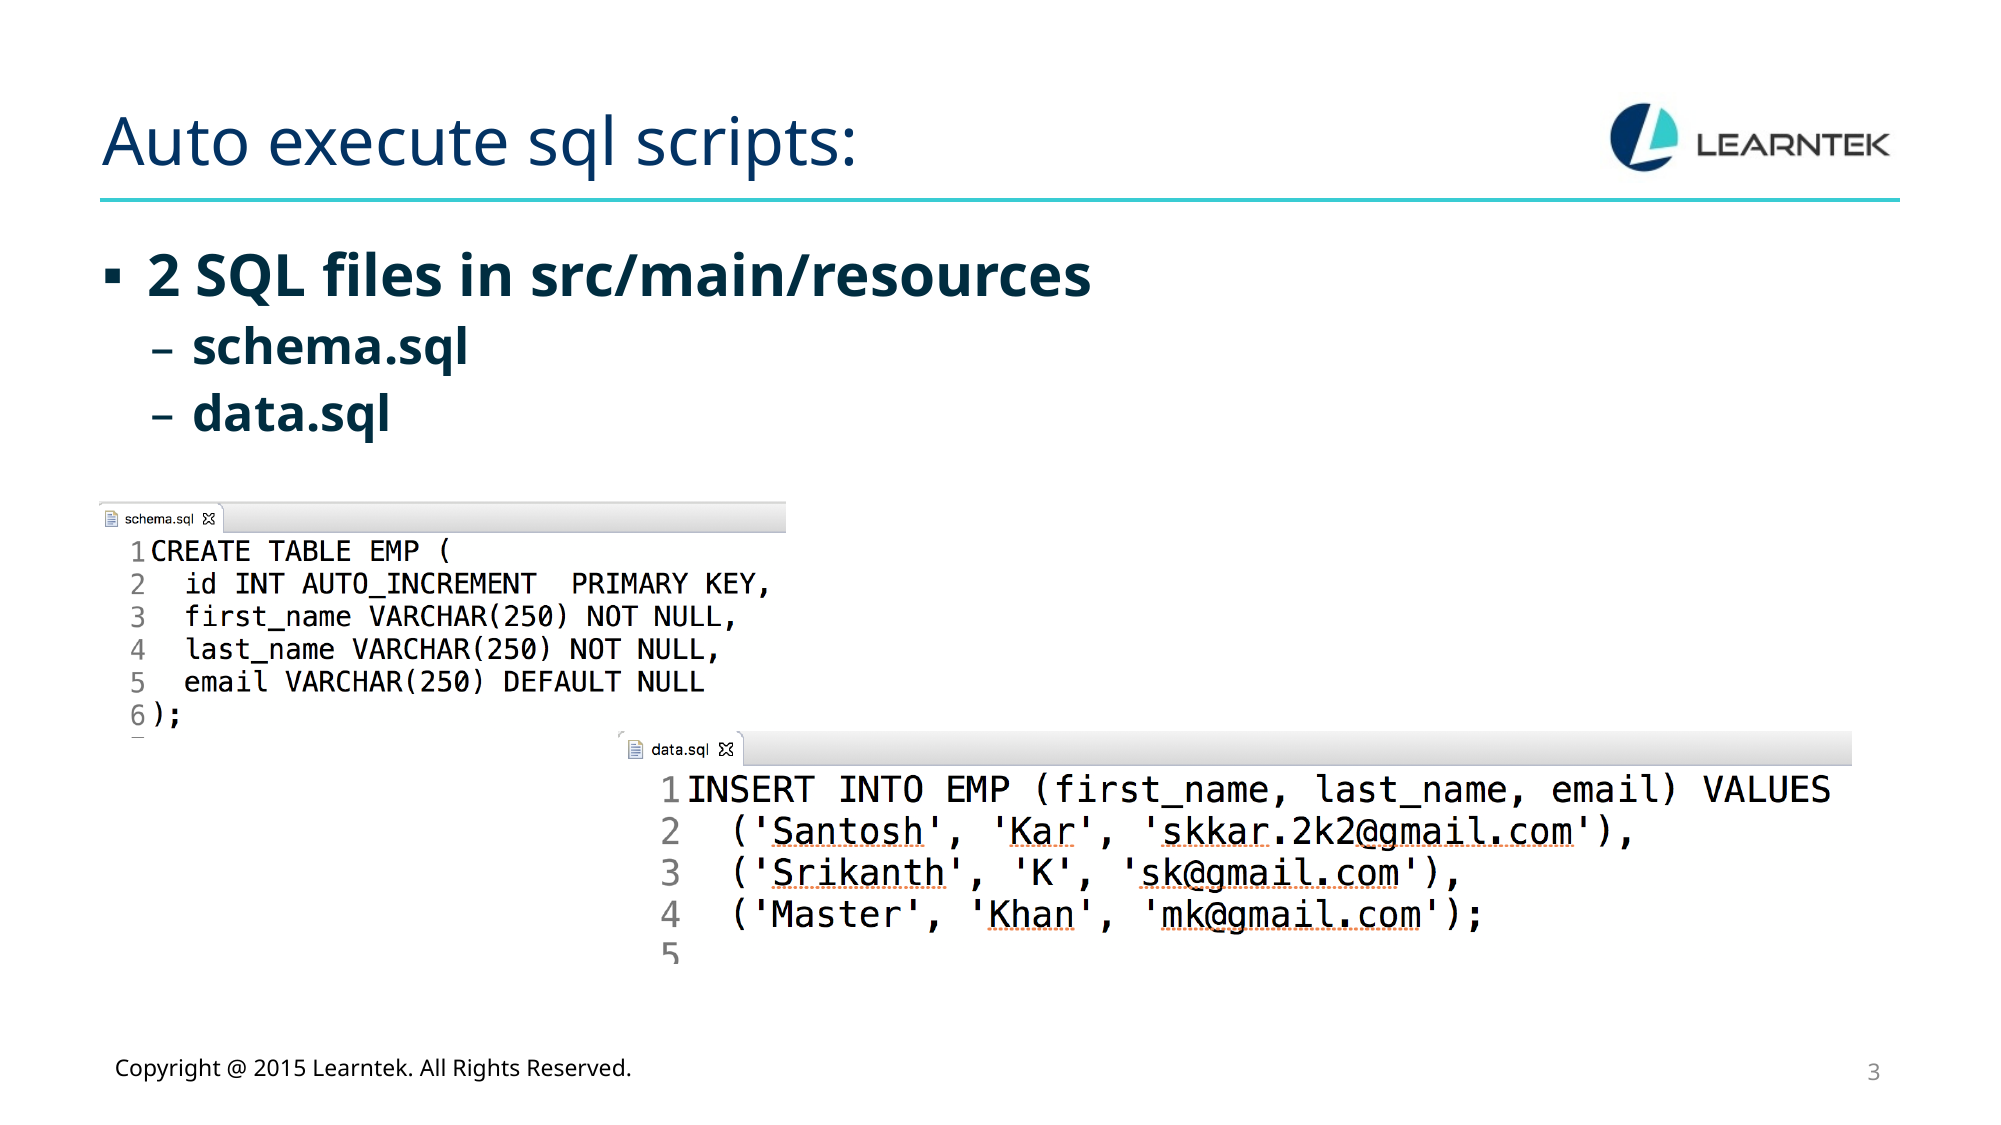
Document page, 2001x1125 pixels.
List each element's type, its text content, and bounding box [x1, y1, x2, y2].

picture [1600, 92, 1901, 183]
slide_number 3 [1708, 1050, 1896, 1096]
footer Copyright @ 2015 Learntek. All Rights Reserved. [99, 1044, 1138, 1090]
title Auto execute sql scripts: [87, 20, 1513, 188]
picture [99, 501, 1852, 964]
list 2 SQL files in src/main/resources schema.sql data.sql [87, 238, 1888, 425]
